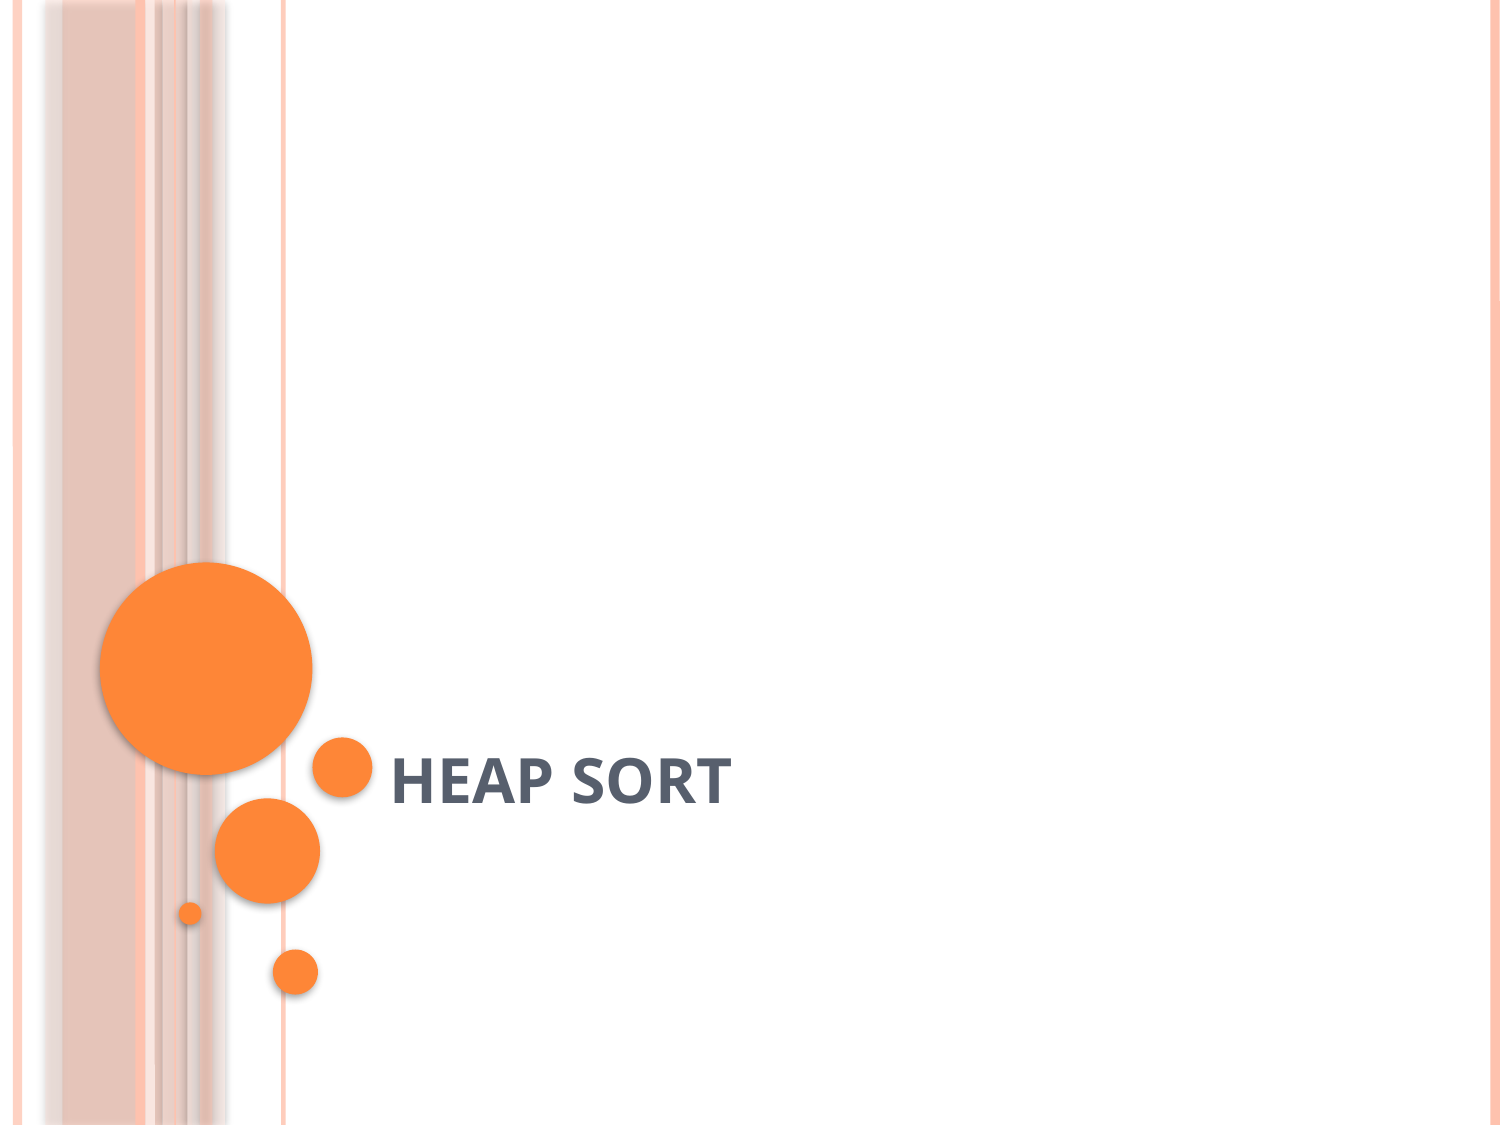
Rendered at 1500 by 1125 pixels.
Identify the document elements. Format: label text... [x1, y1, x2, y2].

title Heap Sort [375, 512, 1388, 824]
